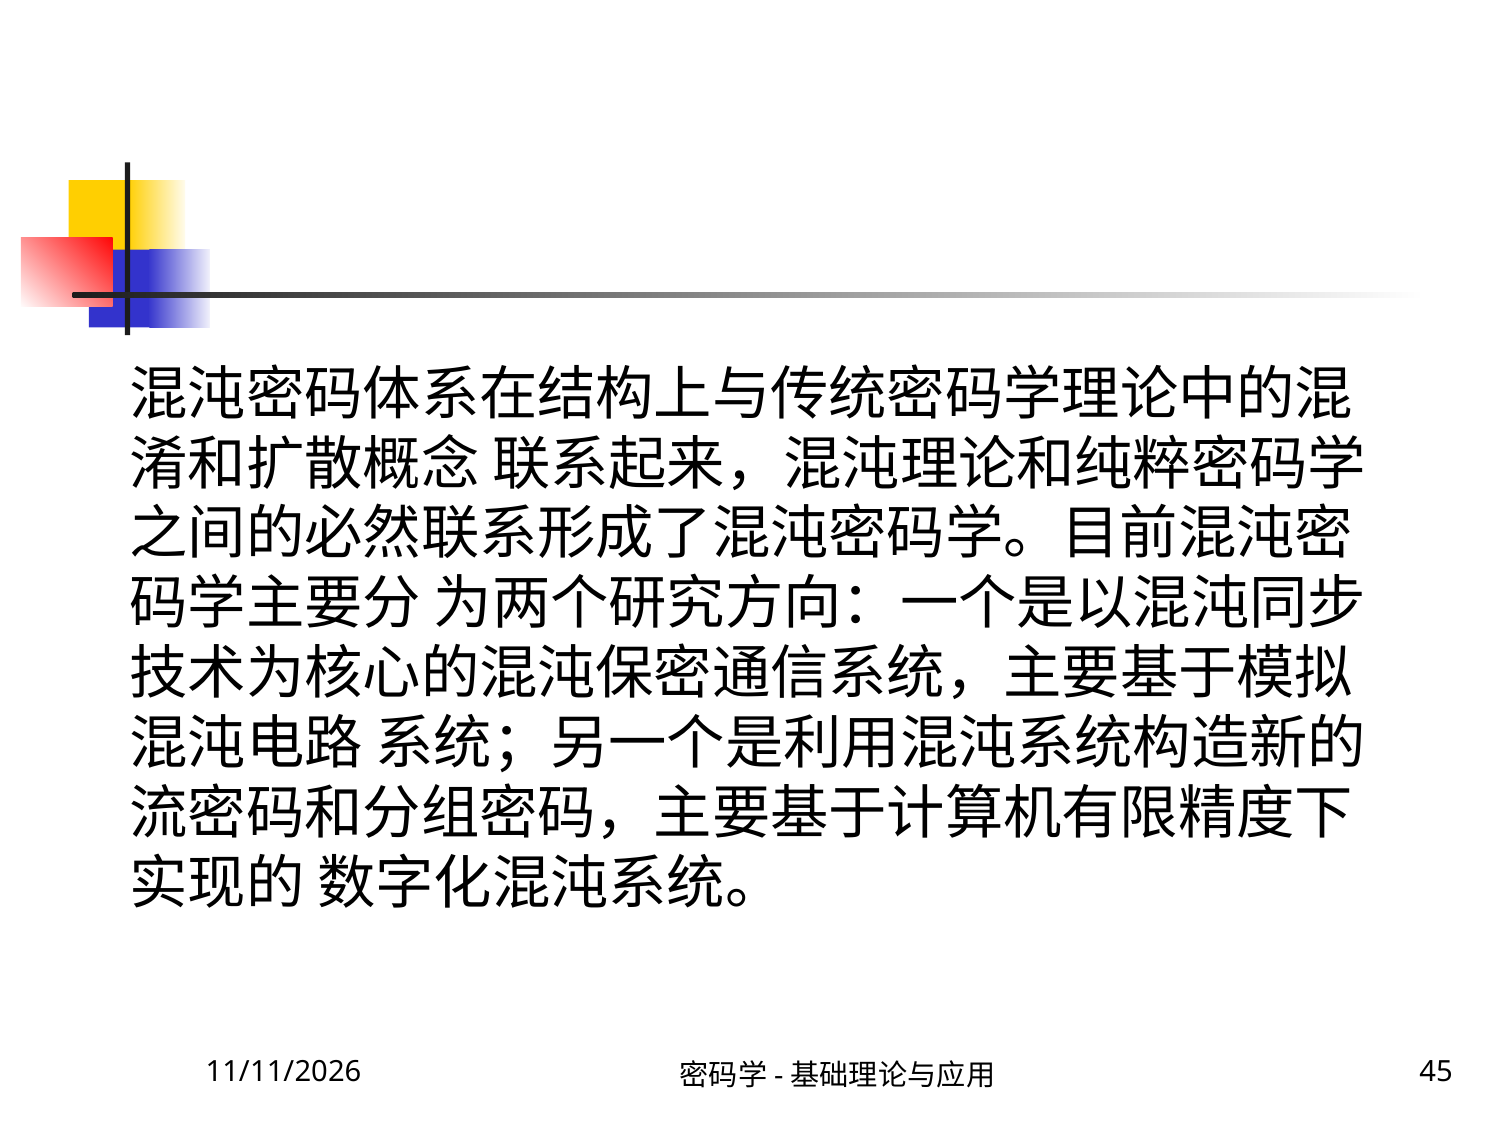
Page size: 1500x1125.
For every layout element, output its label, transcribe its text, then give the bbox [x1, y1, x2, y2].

footer 密码学-基础理论与应用 [599, 1023, 1076, 1100]
slide_number 45 [1154, 1023, 1468, 1100]
slide_number 2020\1\23 Thursday [190, 1023, 504, 1100]
text_box 混沌密码体系在结构上与传统密码学理论中的混淆和扩散概念 联系起来，混沌理论和纯粹密码学之间的必然联系形成了混沌密码学。目前混沌密码学主要分 为两个研究方向：一个是以混沌同步技术为核心的混沌保密通信系统，主要基于模拟混沌电路 系统；另一个是利用混沌系统构造新的流密码和分组密码，主要基于计算机有限精度下实现的 数字化混沌系统。 [115, 348, 1407, 923]
